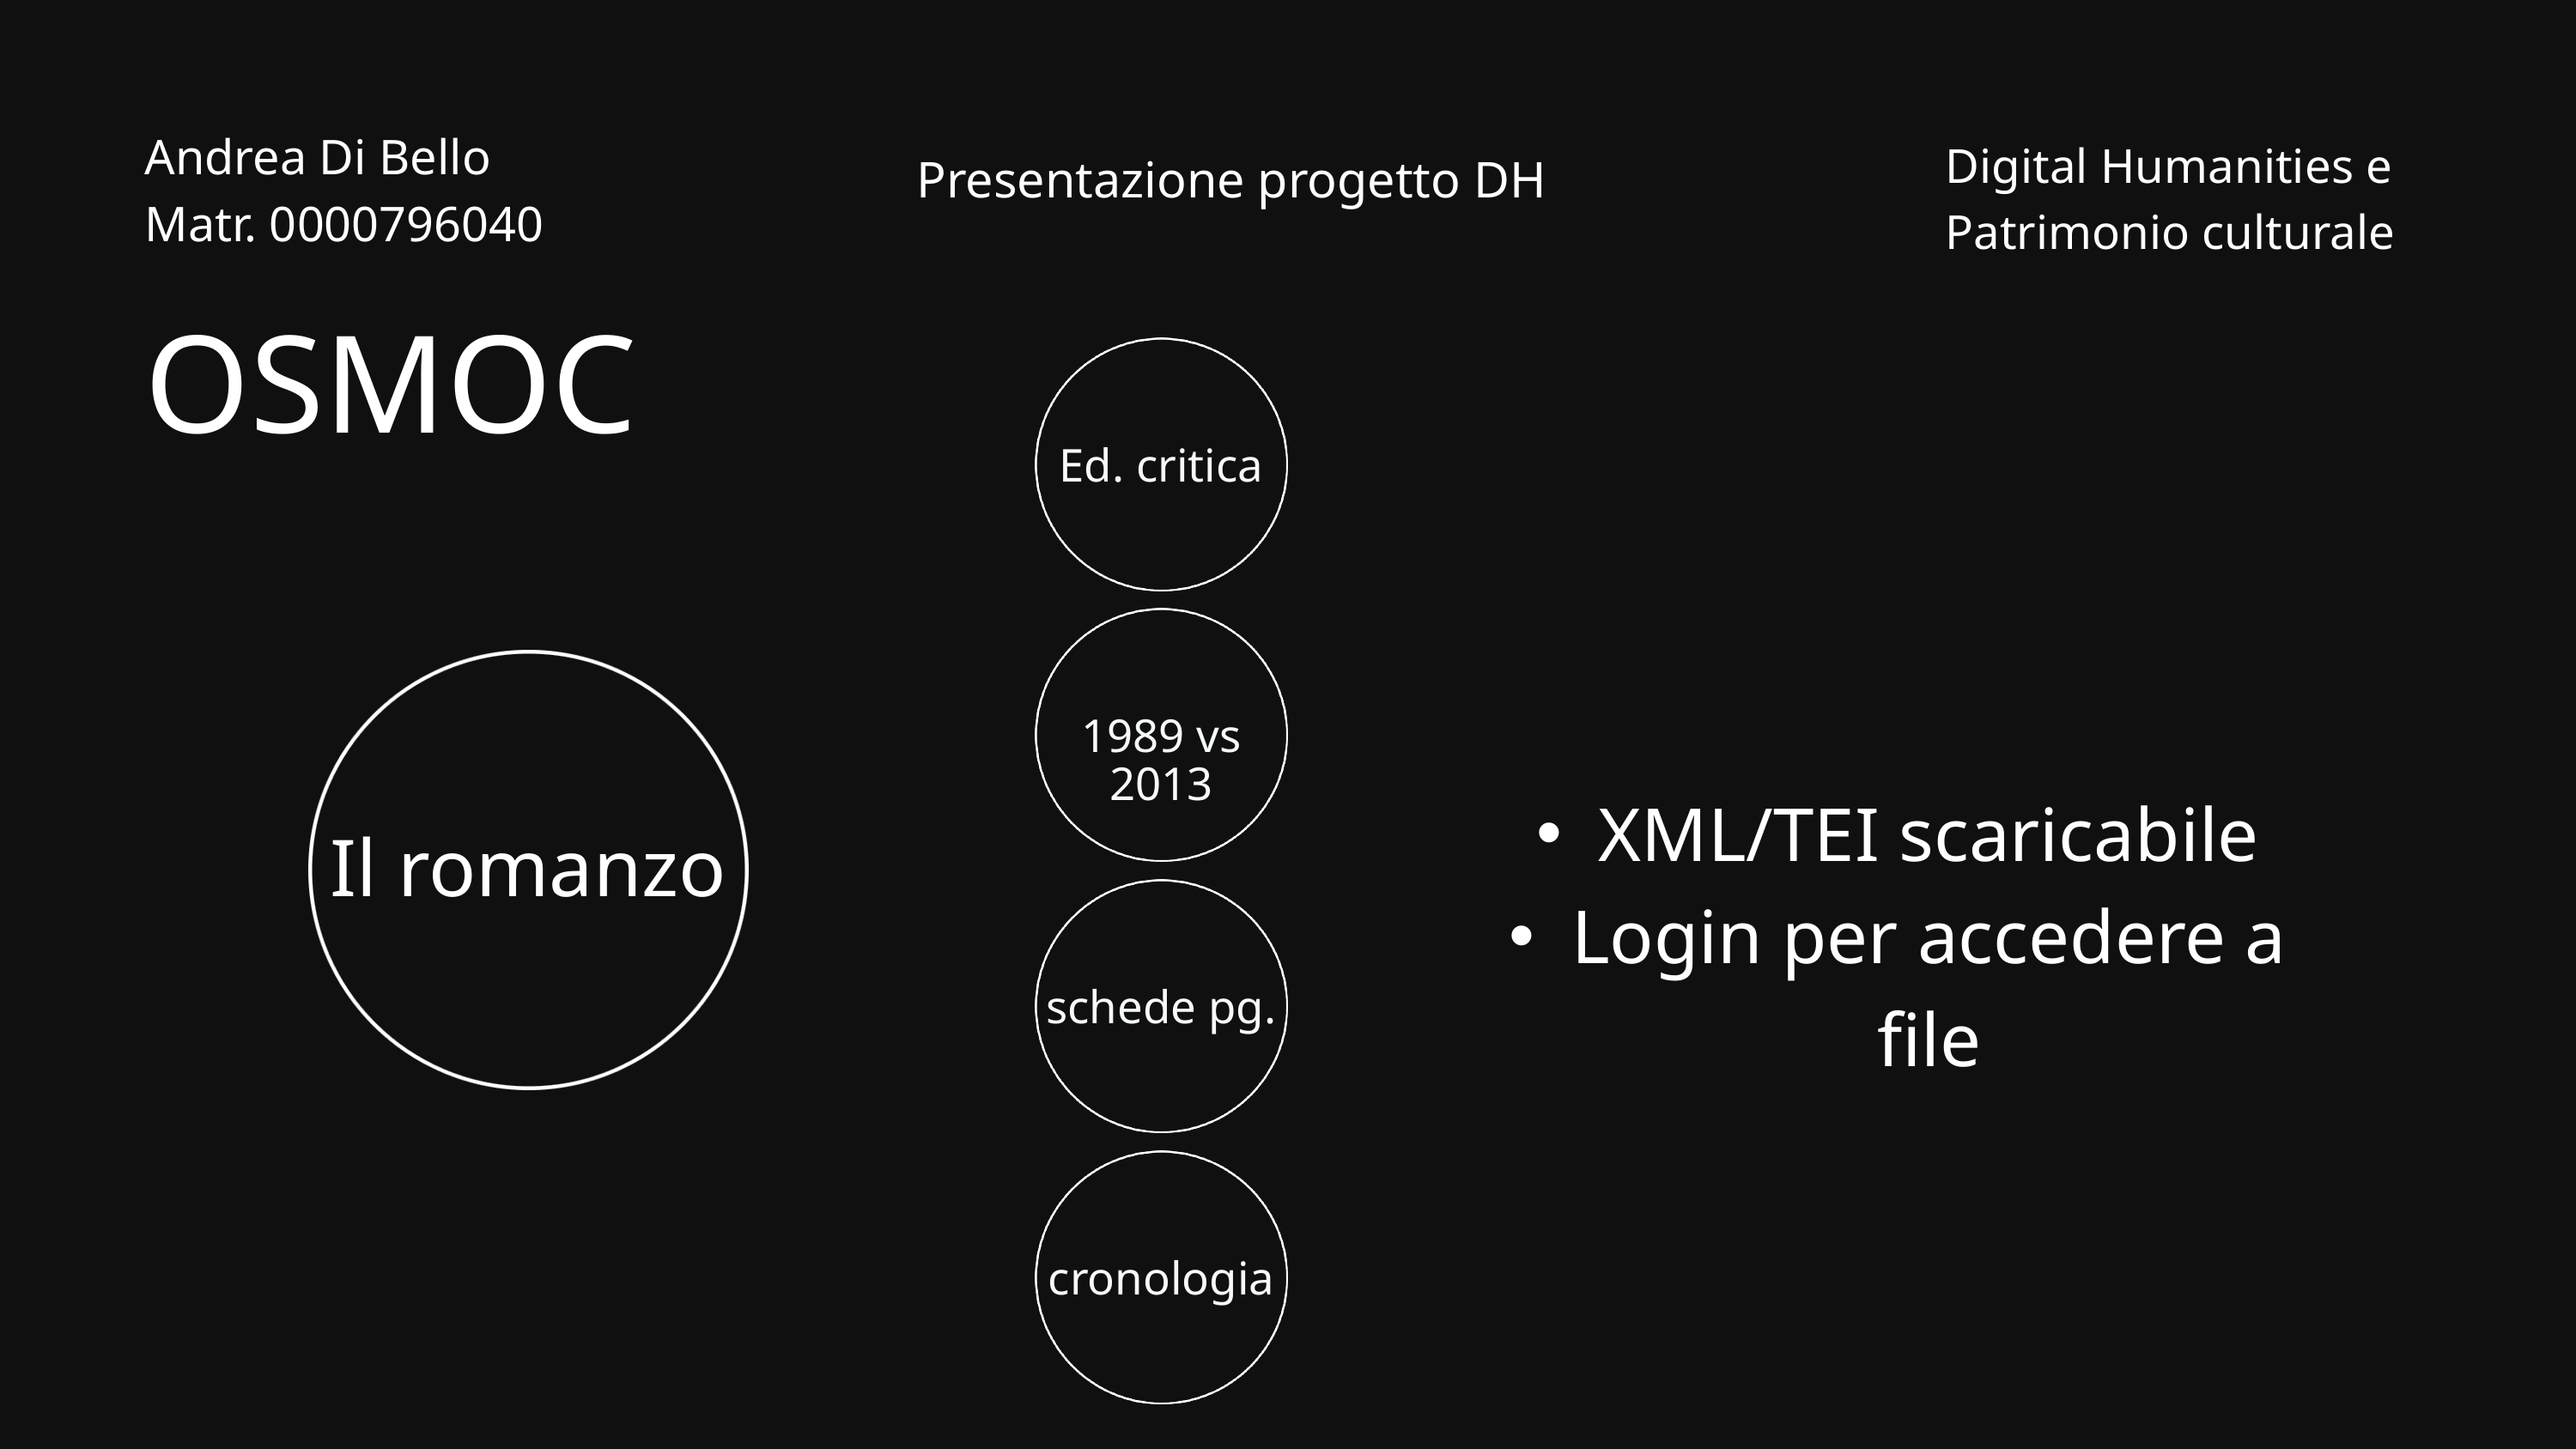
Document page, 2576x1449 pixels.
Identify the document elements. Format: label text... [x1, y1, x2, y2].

text_box Andrea Di Bello Matr. 0000796040 [144, 117, 680, 252]
text_box XML/TEI scaricabile Login per accedere a file [1404, 773, 2330, 1082]
picture [1034, 1150, 1289, 1404]
picture [1034, 337, 1289, 592]
text_box Digital Humanities e Patrimonio culturale [1945, 127, 2432, 259]
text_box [611, 159, 1853, 252]
text_box OSMOC [144, 324, 899, 460]
picture [308, 650, 749, 1091]
picture [1034, 608, 1289, 862]
picture [1034, 878, 1289, 1133]
